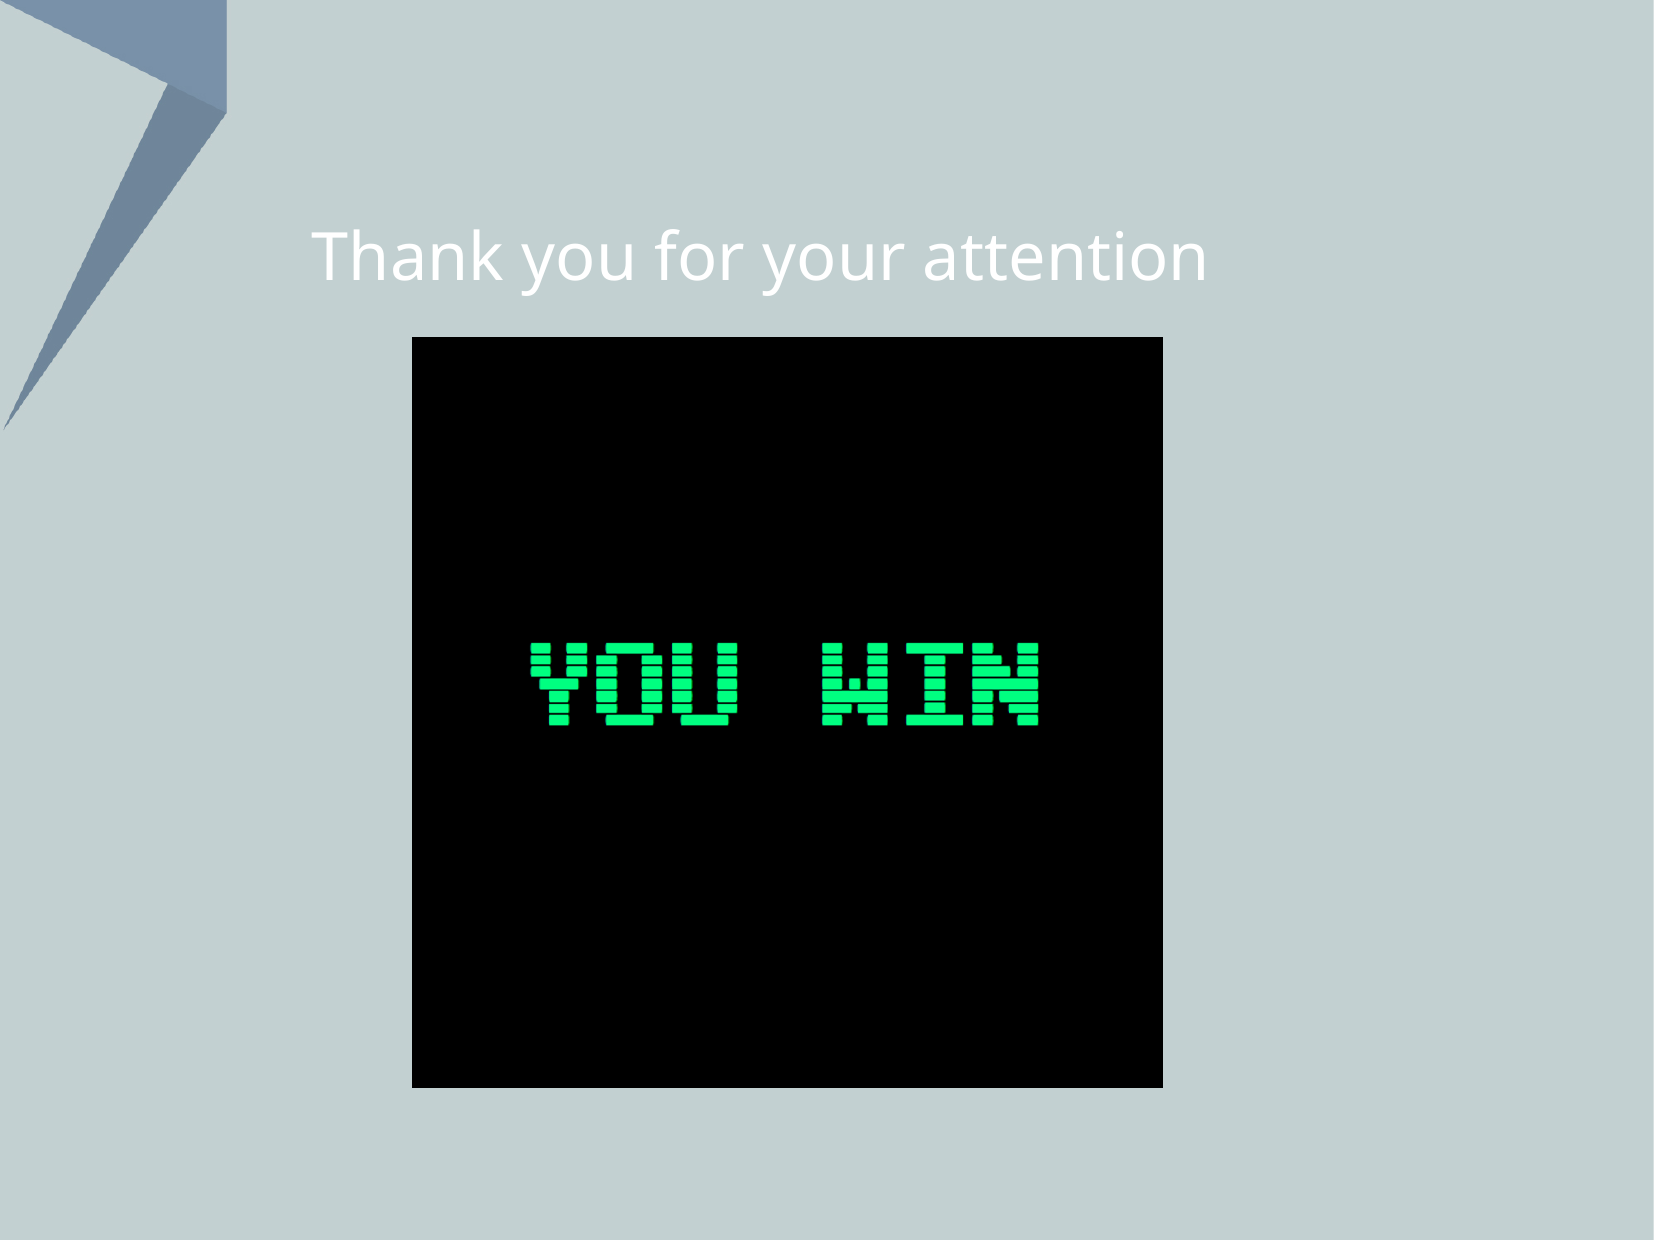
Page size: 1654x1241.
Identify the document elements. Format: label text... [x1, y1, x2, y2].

text_box Thank you for your attention [311, 150, 1350, 357]
picture [0, 0, 1654, 1240]
